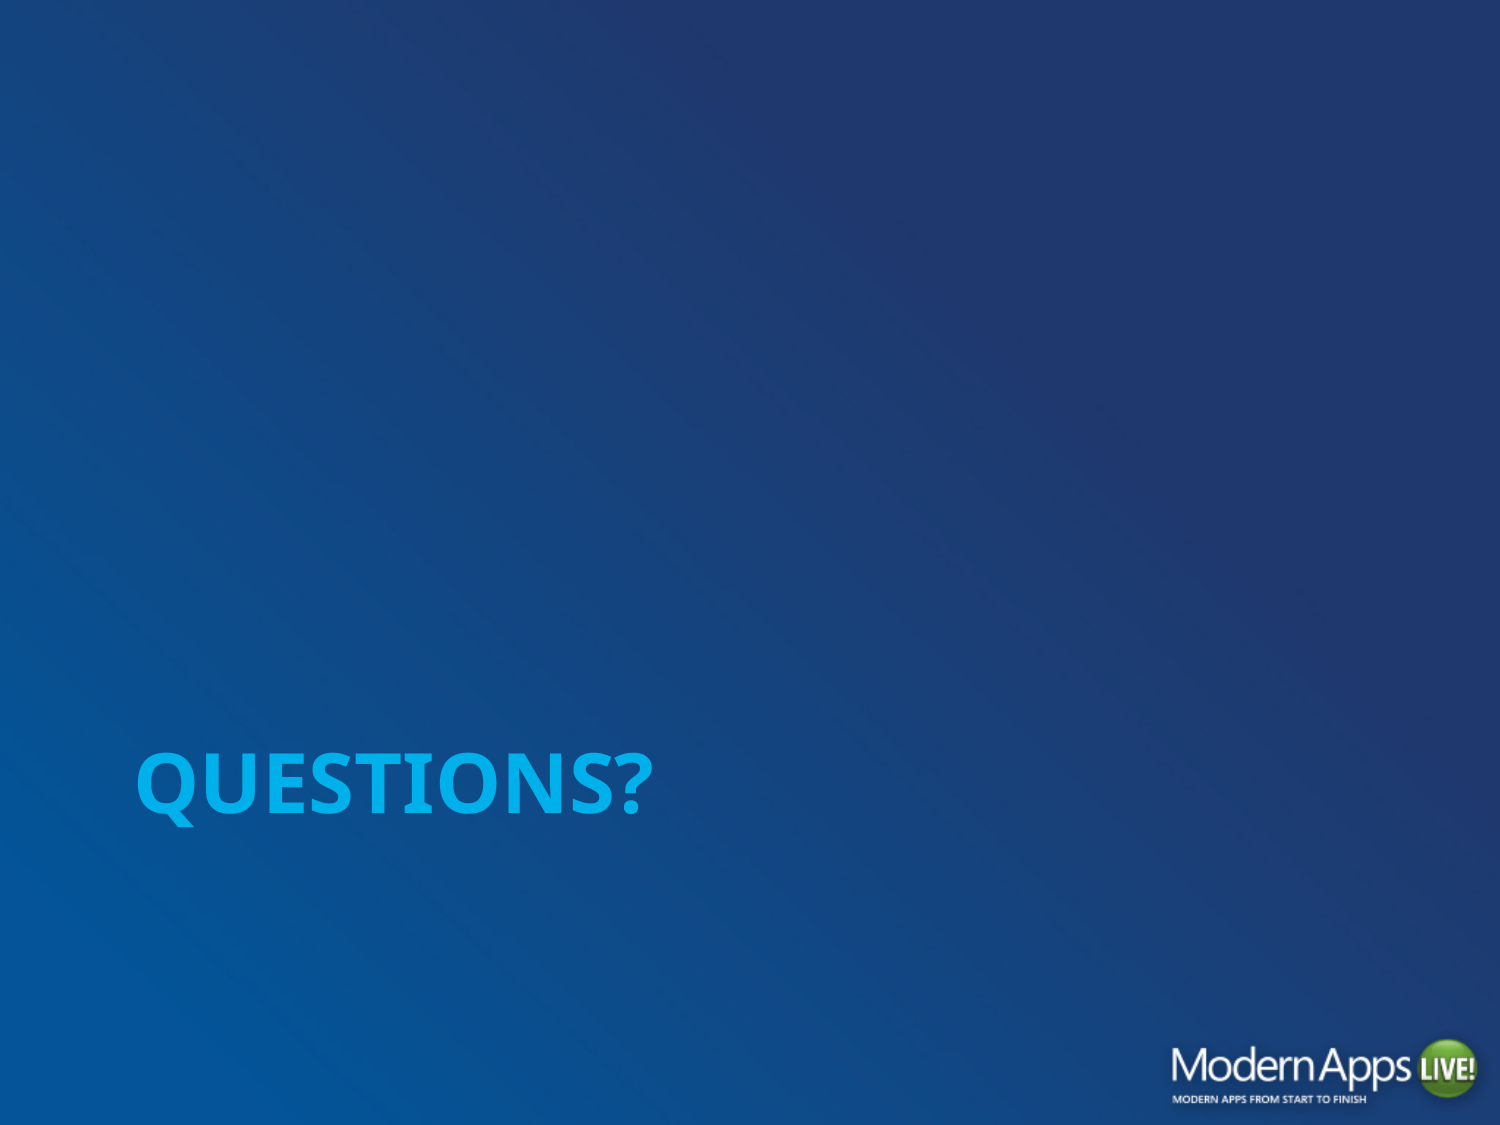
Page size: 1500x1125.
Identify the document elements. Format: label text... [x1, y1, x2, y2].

picture [0, 0, 1500, 1125]
title Questions? [118, 722, 1394, 947]
